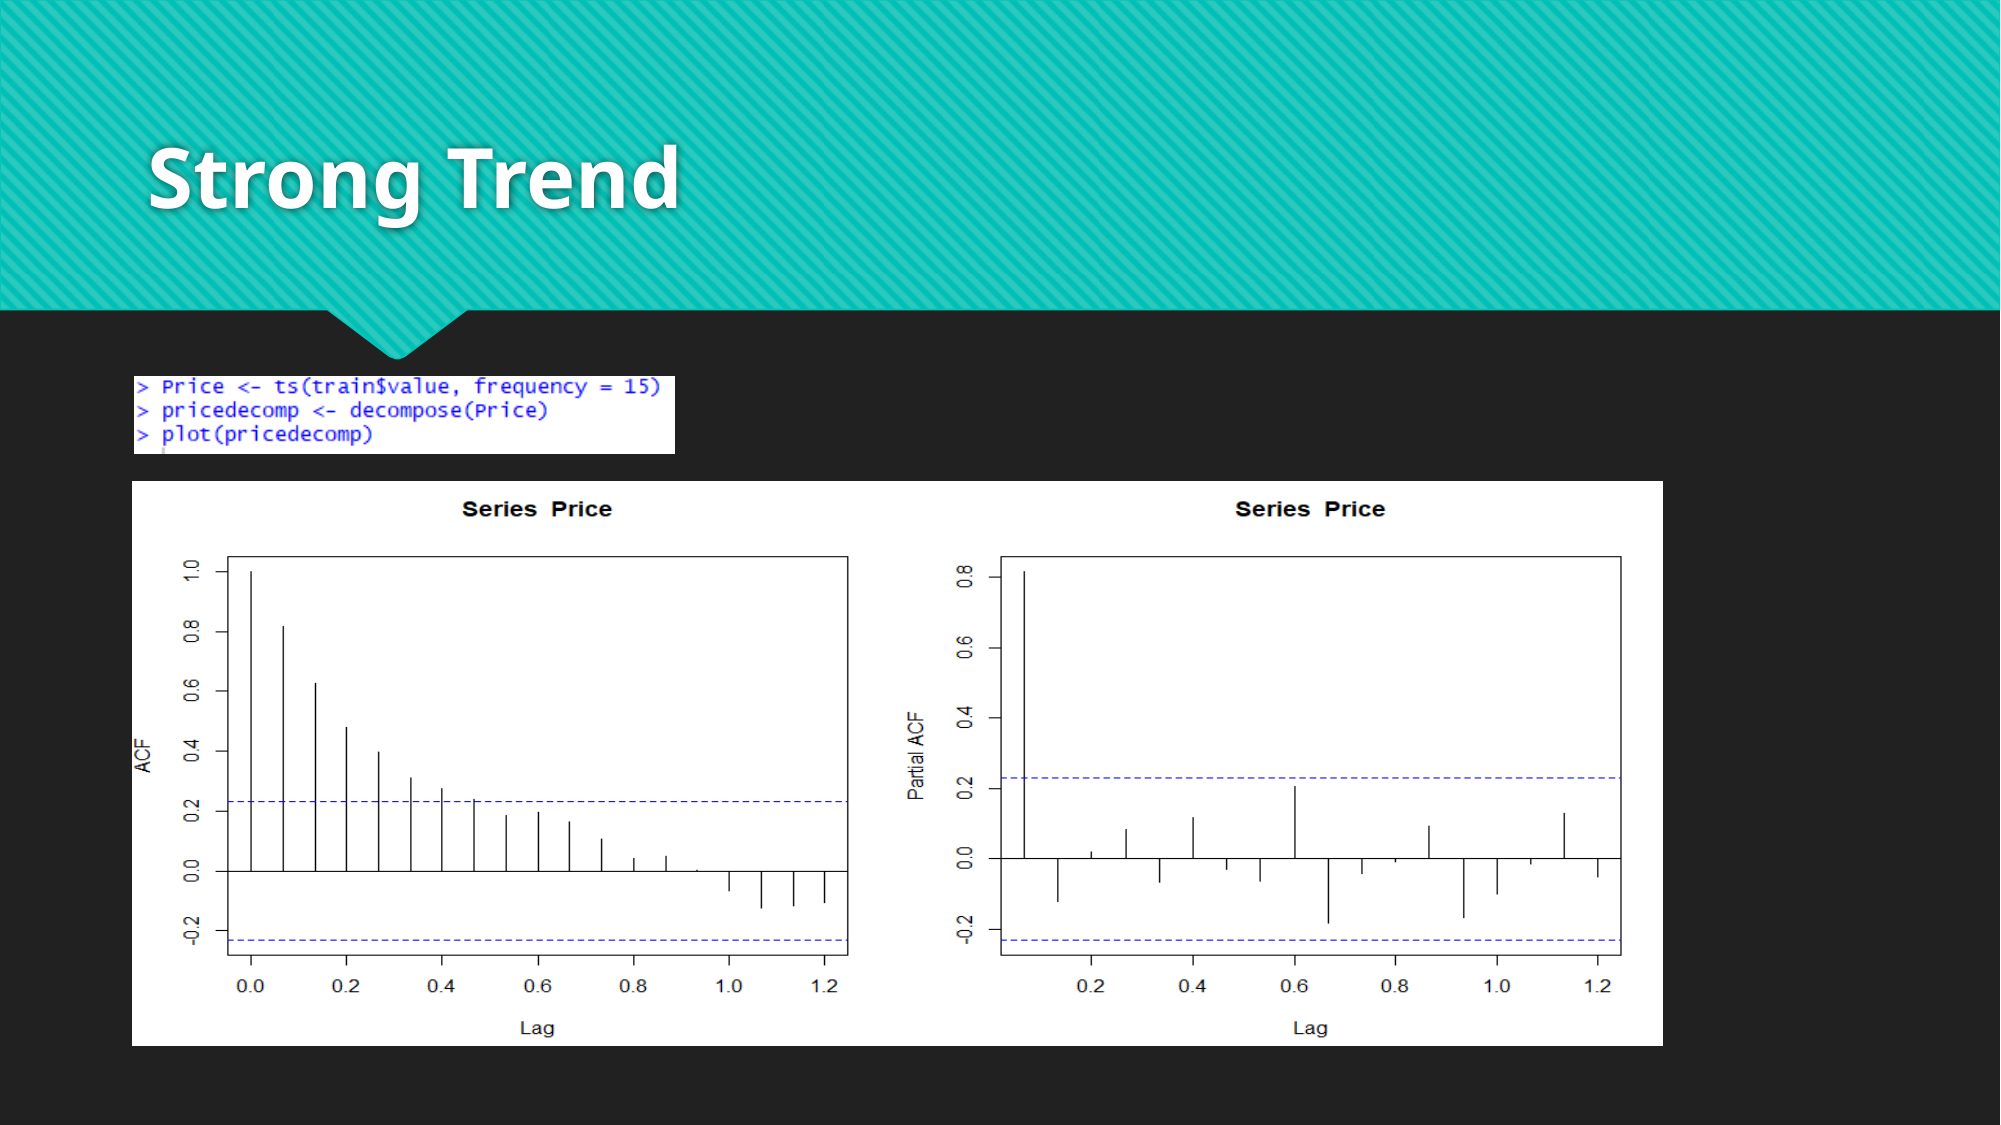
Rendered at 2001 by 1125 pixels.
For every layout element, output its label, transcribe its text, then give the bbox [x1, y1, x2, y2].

picture [134, 376, 676, 454]
picture [132, 480, 1663, 1046]
title Strong Trend [132, 73, 1868, 233]
